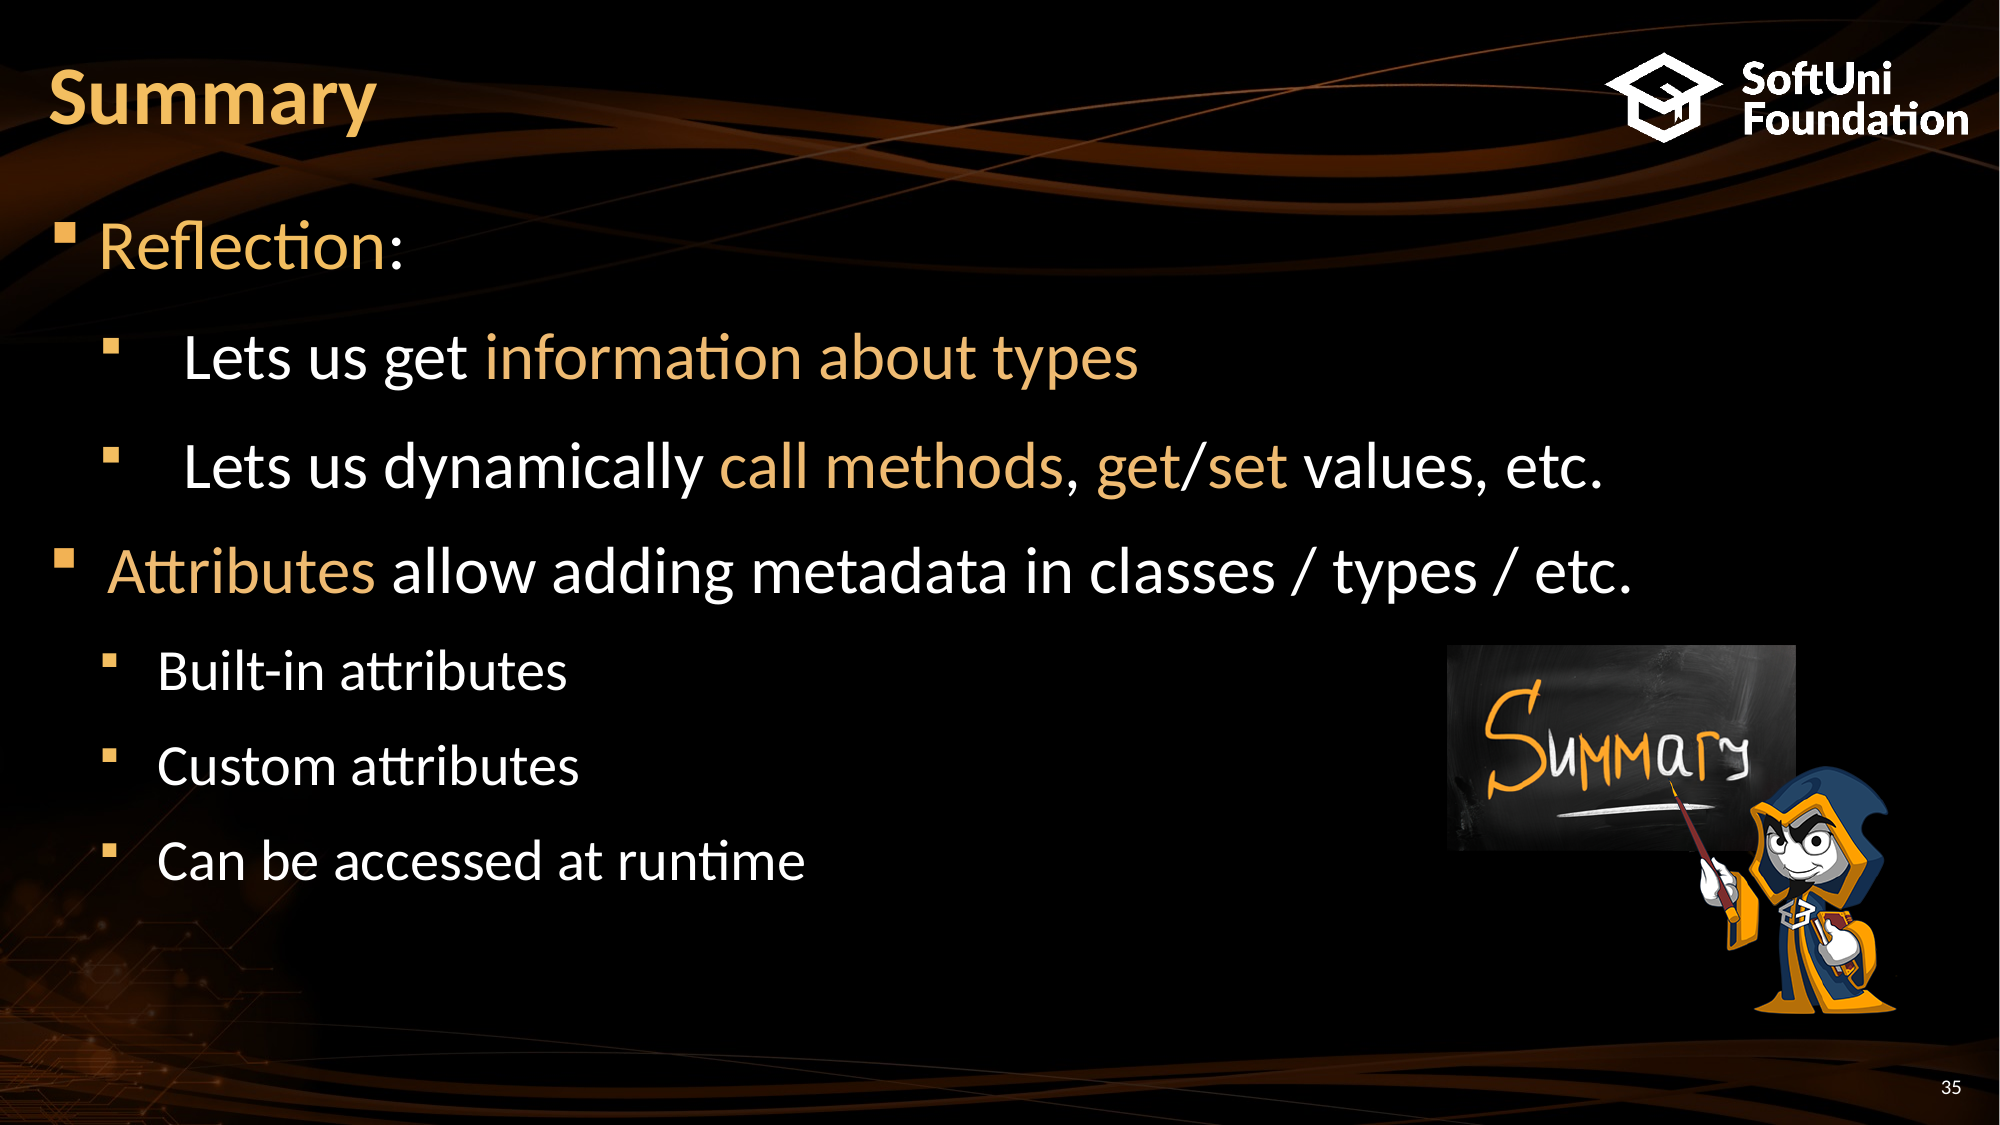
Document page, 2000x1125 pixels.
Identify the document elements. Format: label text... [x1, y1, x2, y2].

title Summary [30, 6, 1602, 189]
list Reflection: Lets us get information about types Lets us dynamically call methods, get/set values, etc. Attributes allow adding metadata in classes / types / etc. Built-in attributes Custom attributes Can be accessed at runtime [31, 188, 1968, 1103]
picture [0, 0, 2000, 1125]
